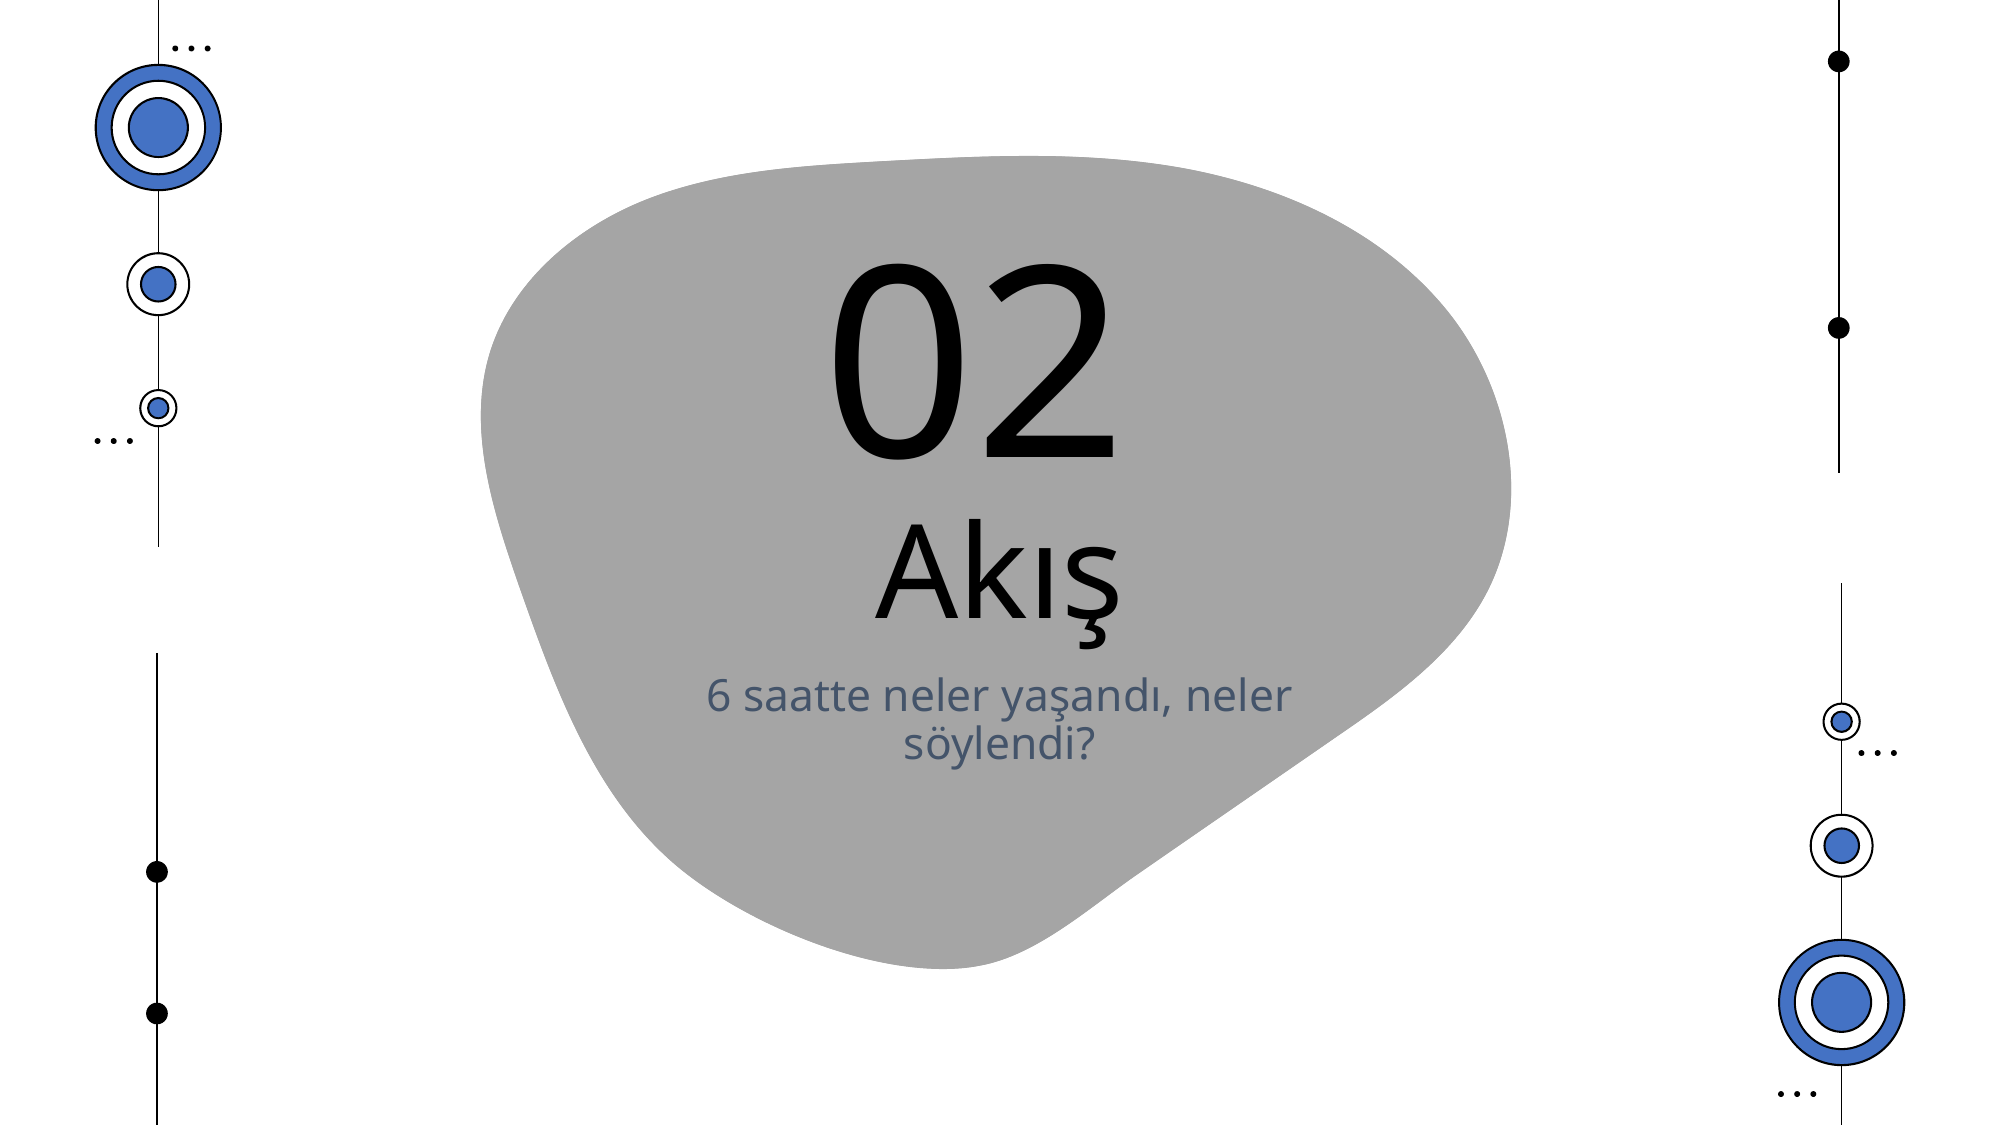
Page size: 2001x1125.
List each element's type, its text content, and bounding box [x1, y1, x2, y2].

title 02 [650, 253, 1300, 488]
subtitle 6 saatte neler yaşandı, neler söylendi? [634, 653, 1366, 804]
title Akış [650, 487, 1350, 653]
